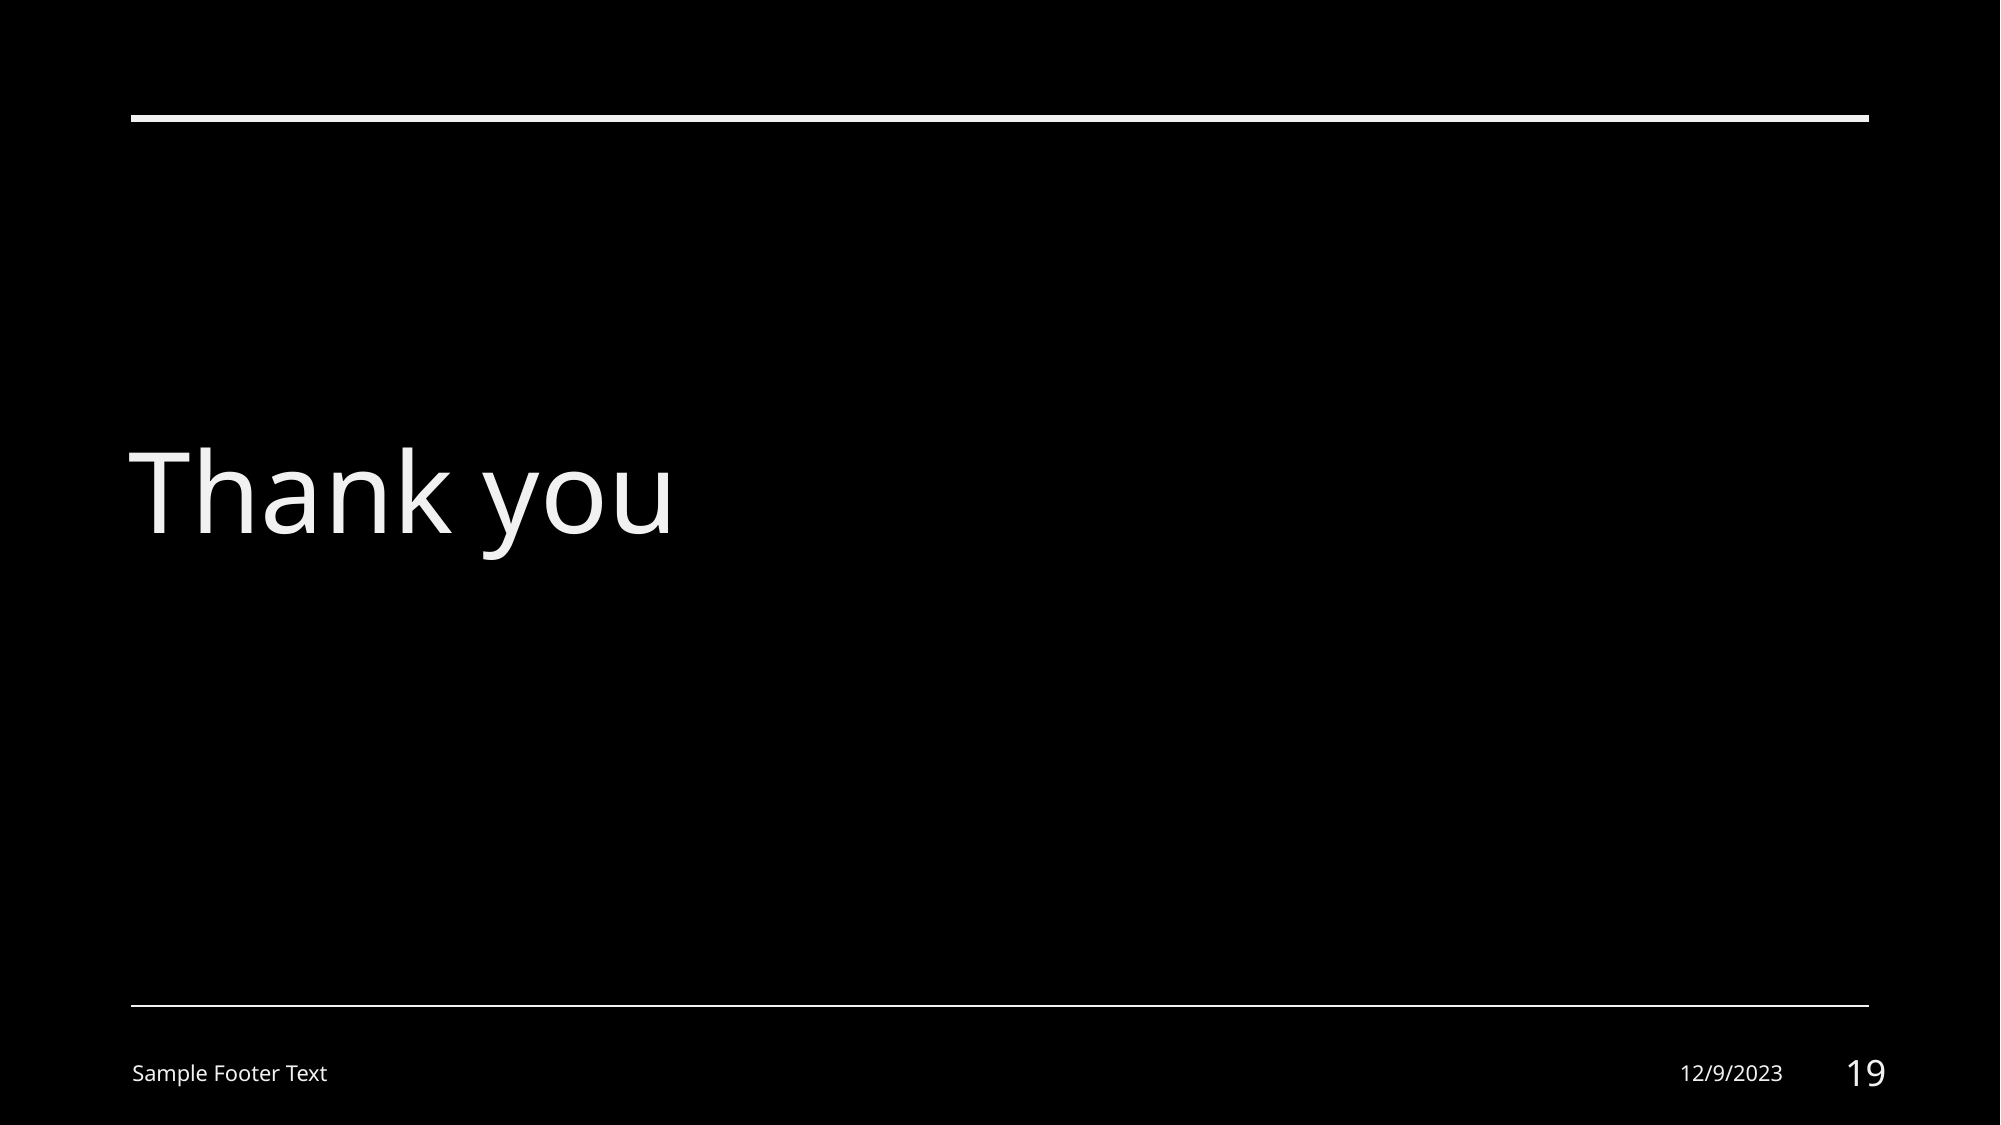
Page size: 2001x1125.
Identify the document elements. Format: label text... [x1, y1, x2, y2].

footer Sample Footer Text [117, 1042, 862, 1103]
title Thank you [114, 143, 1801, 778]
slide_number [1372, 1042, 1791, 1103]
text_box [0, 0, 2000, 1125]
slide_number ‹#› [1791, 1042, 1902, 1103]
